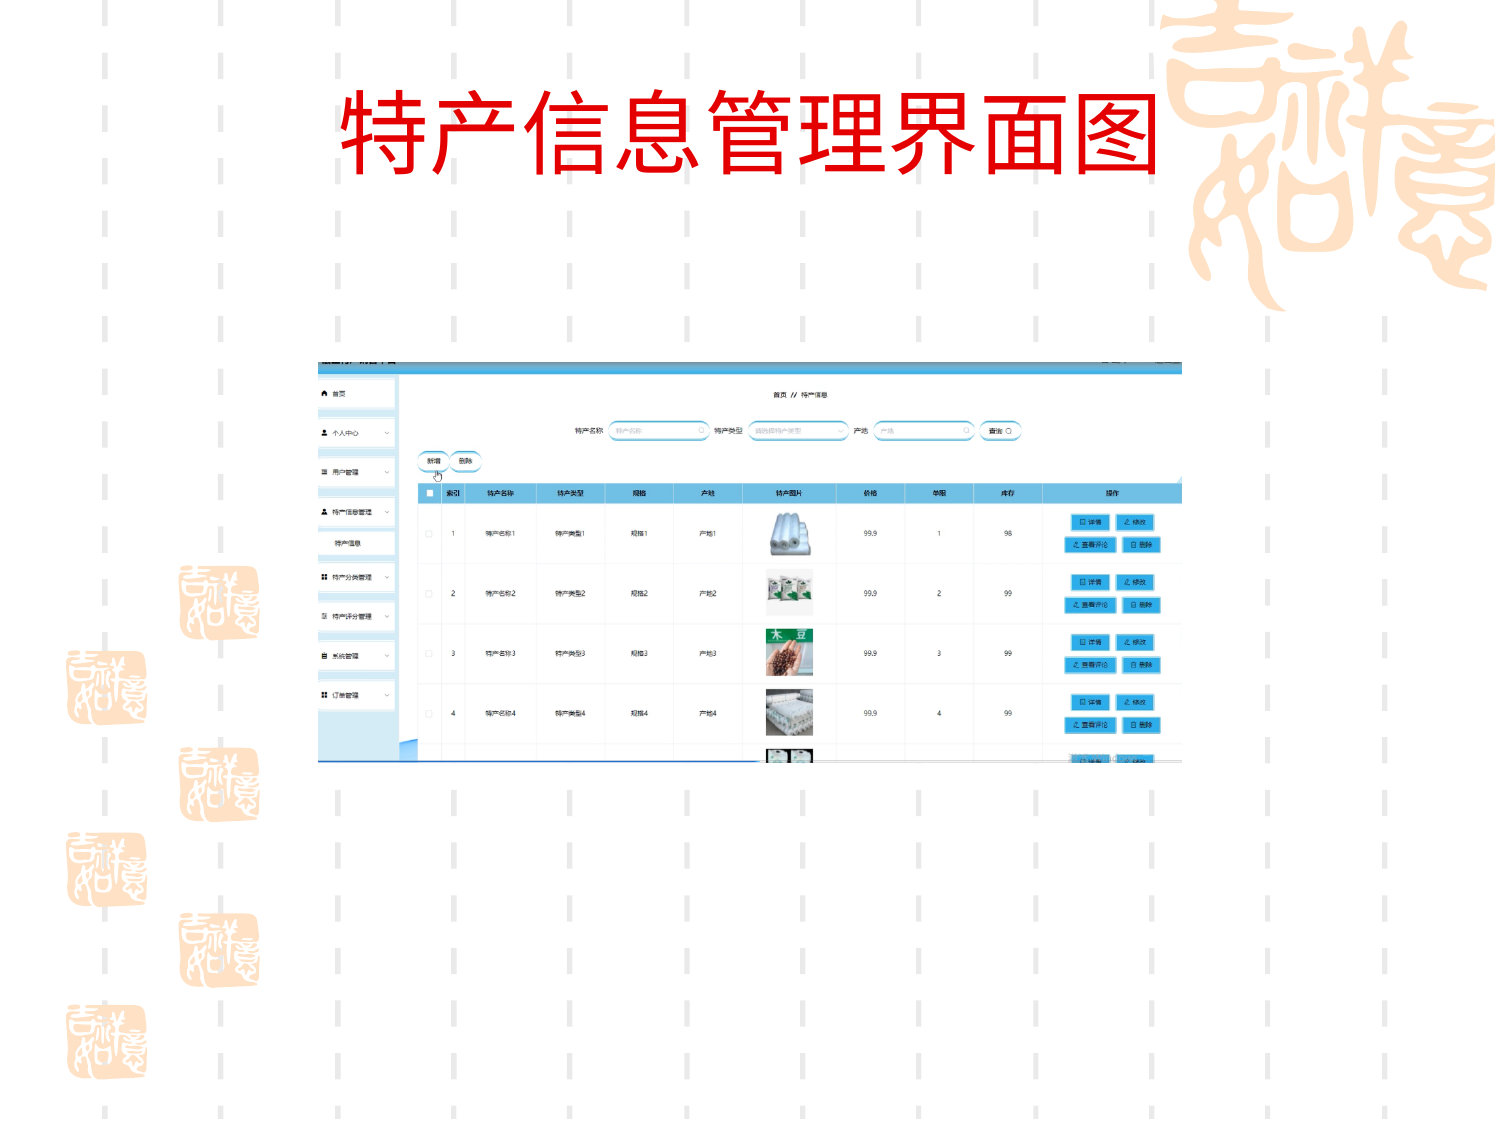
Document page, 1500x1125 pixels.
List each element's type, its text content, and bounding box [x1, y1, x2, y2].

title 特产信息管理界面图 [49, 37, 1452, 226]
picture [317, 362, 1182, 763]
